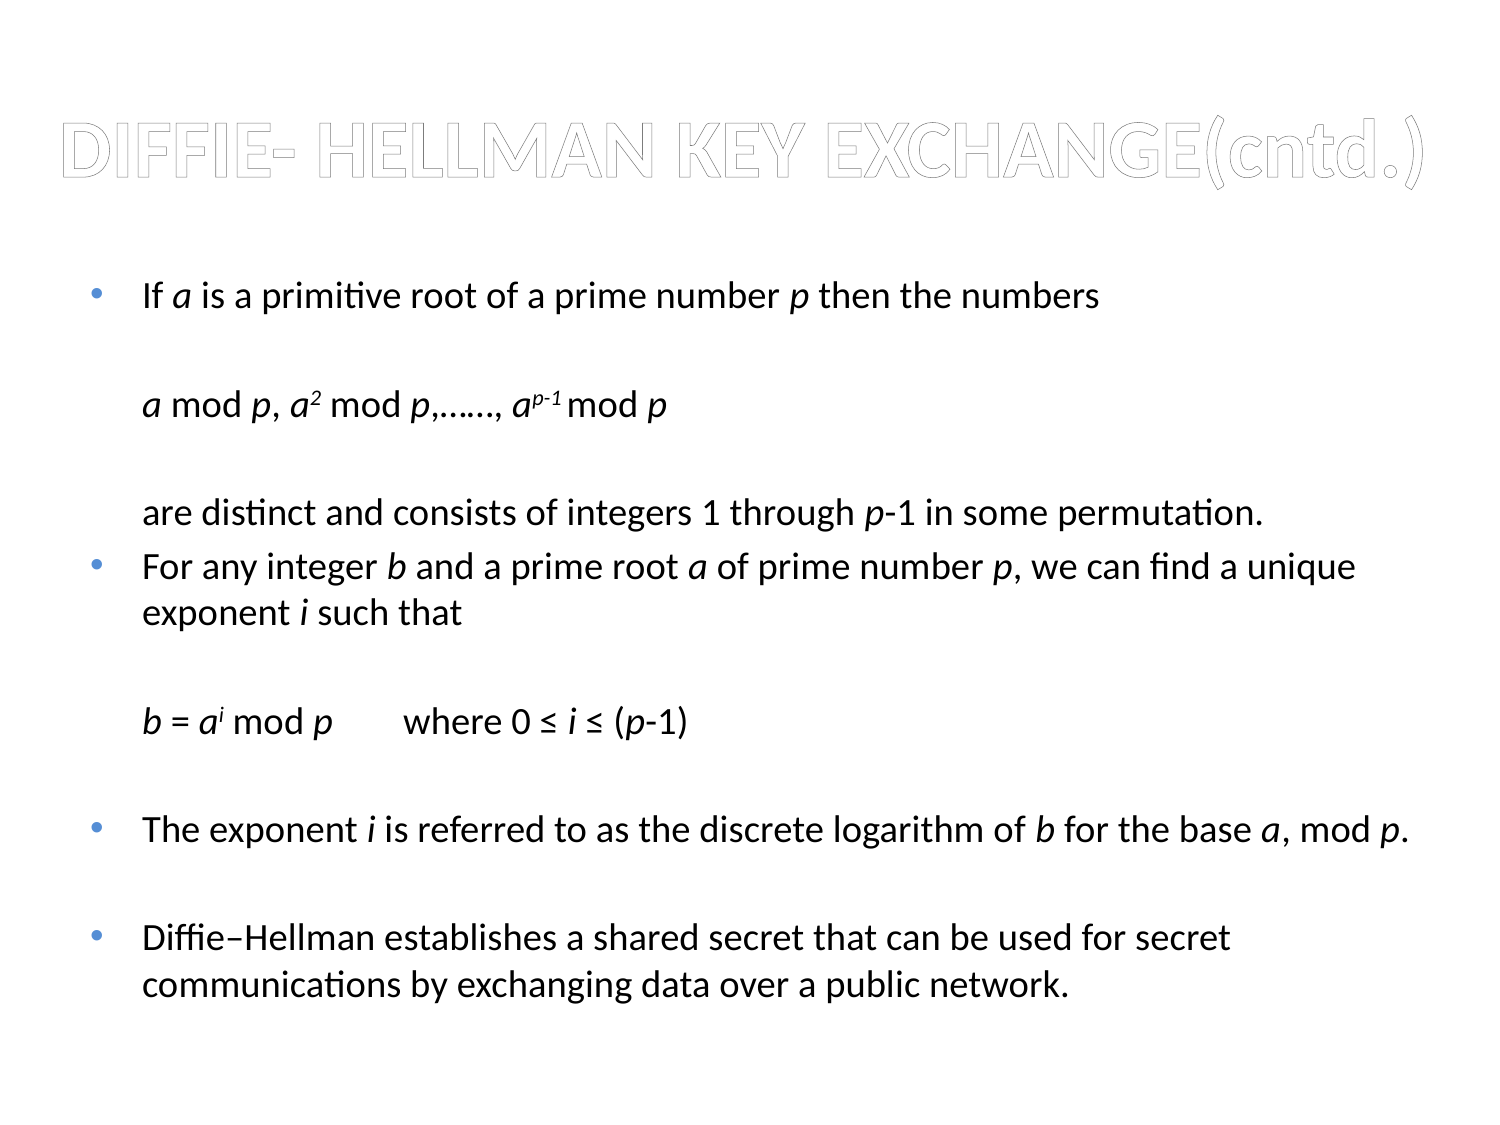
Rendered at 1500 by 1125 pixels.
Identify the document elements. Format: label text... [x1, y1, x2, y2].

title DIFFIE- HELLMAN KEY EXCHANGE(cntd.) [37, 50, 1450, 238]
list If a is a primitive root of a prime number p then the numbers a mod p, a2 mod p,……, ap-1 mod p are distinct and consists of integers 1 through p-1 in some permutation. For any integer b and a prime root a of prime number p, we can find a unique exponent i such that b = ai mod p where 0 ≤ i ≤ (p-1) The exponent i is referred to as the discrete logarithm of b for the base a, mod p. Diffie–Hellman establishes a shared secret that can be used for secret communications by exchanging data over a public network. [75, 262, 1425, 1063]
